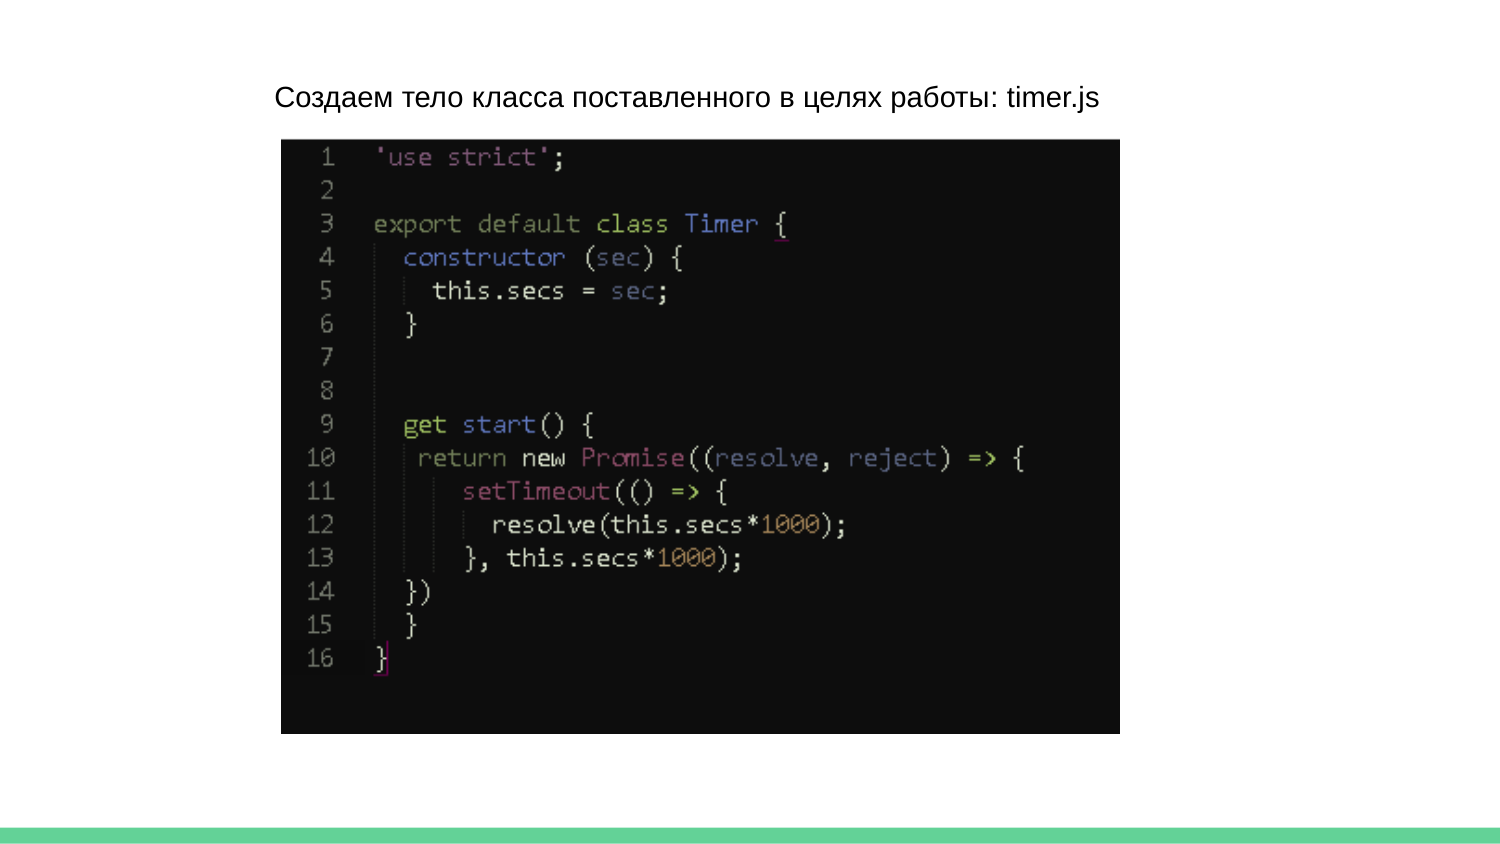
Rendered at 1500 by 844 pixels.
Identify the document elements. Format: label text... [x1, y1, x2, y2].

picture [281, 138, 1121, 735]
text_box Создаем тело класса поставленного в целях работы: timer.js [259, 70, 1115, 121]
